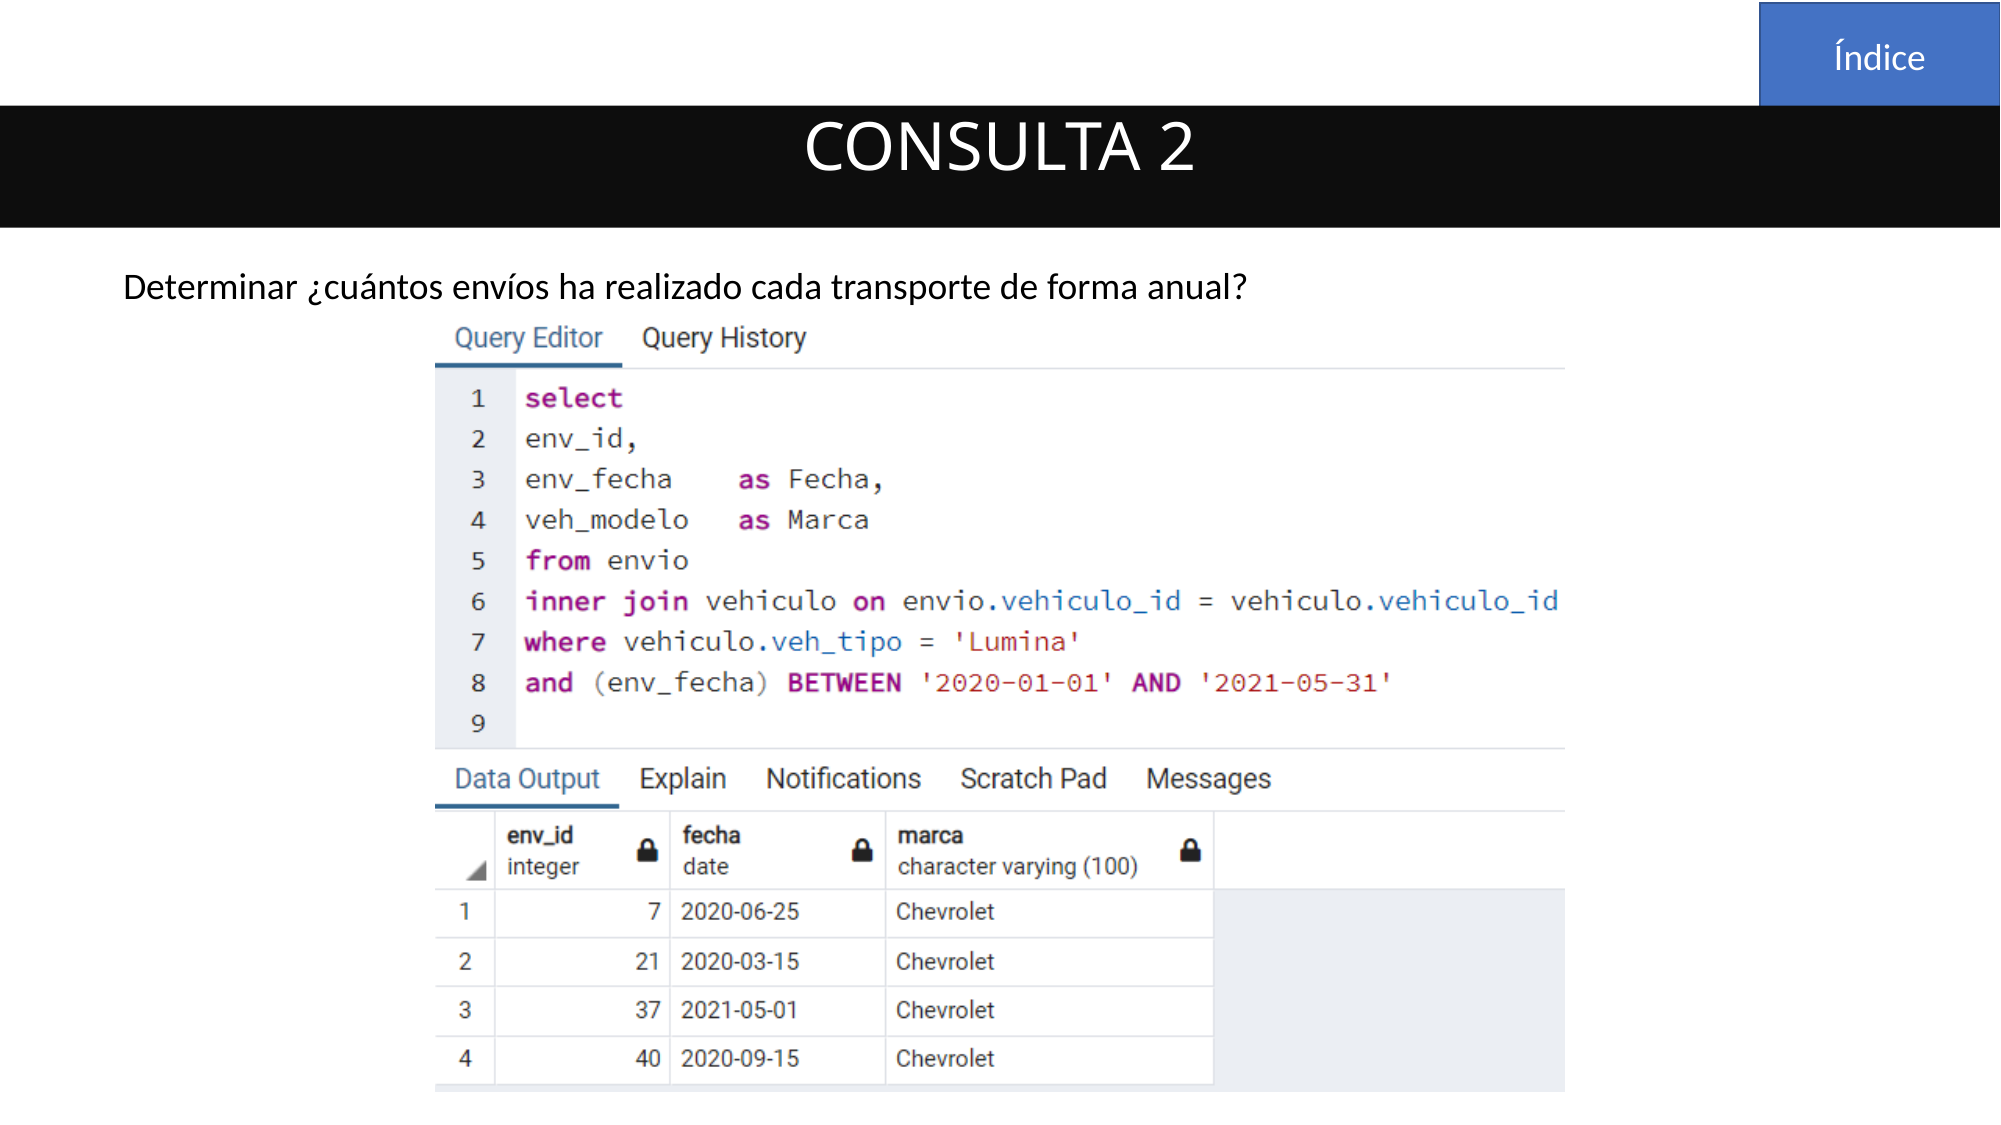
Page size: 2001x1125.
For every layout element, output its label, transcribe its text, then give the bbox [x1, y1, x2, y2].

text_box Índice [1759, 2, 2000, 105]
text_box CONSULTA 2 [0, 105, 2000, 228]
text_box Determinar ¿cuántos envíos ha realizado cada transporte de forma anual? [108, 254, 1463, 360]
picture [435, 307, 1565, 1092]
